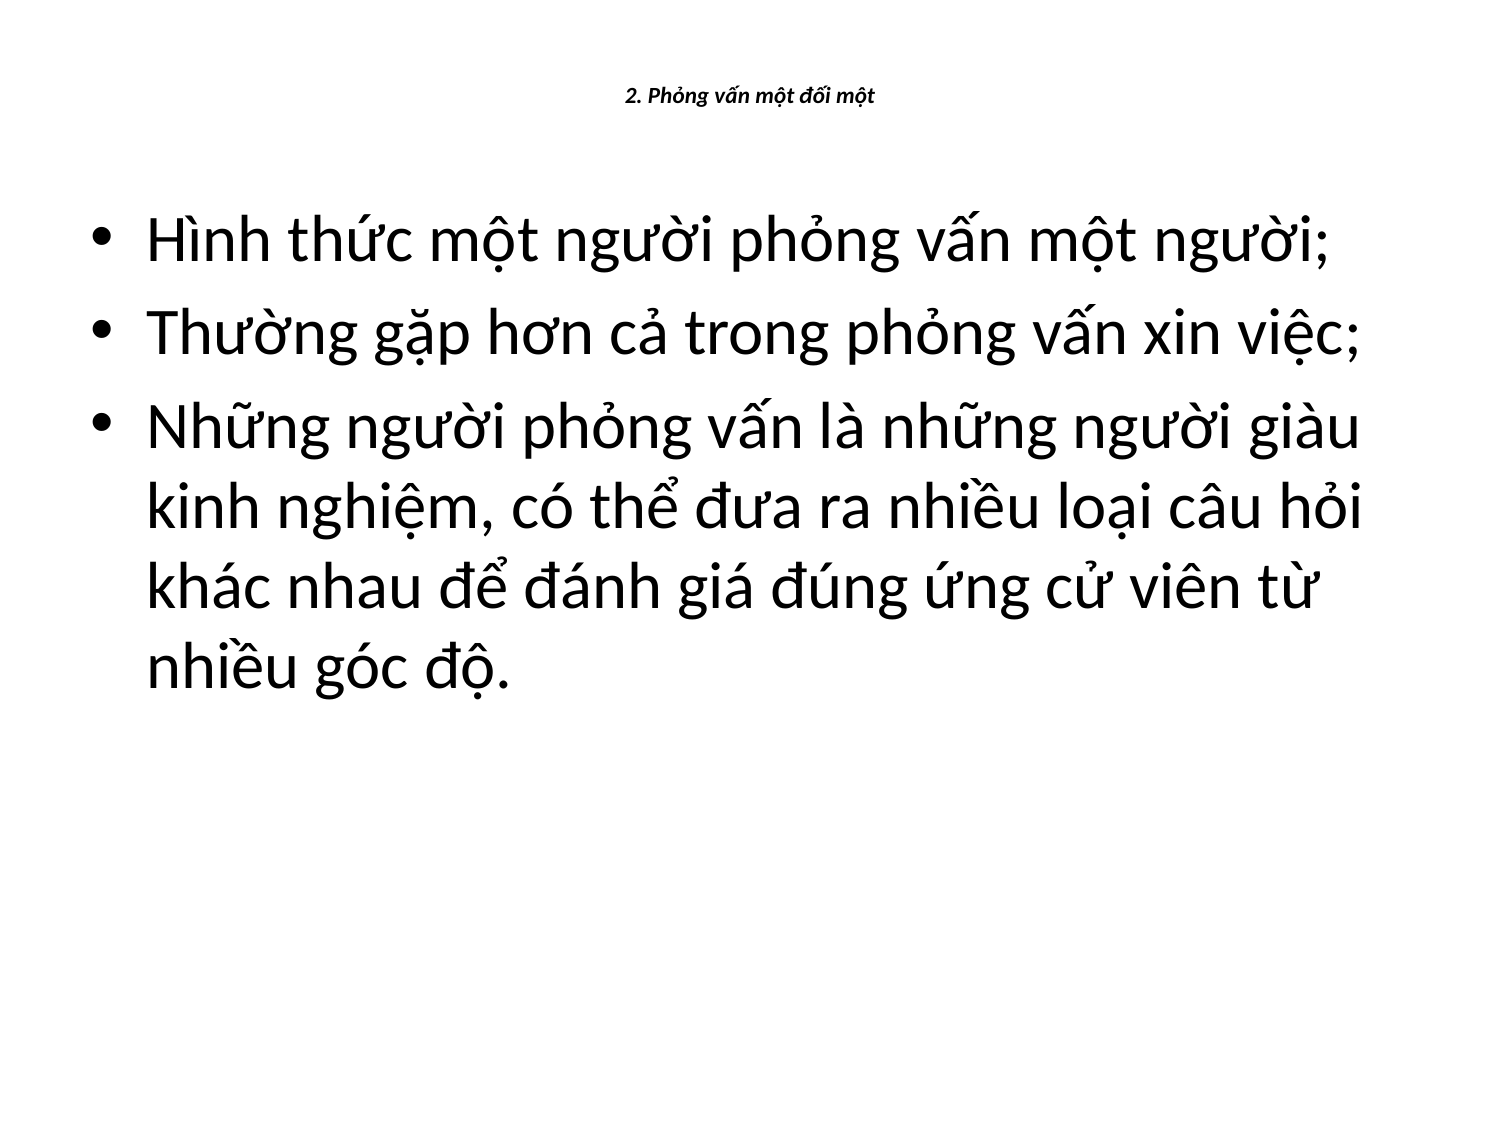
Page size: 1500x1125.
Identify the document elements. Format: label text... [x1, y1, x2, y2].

title 2. Phỏng vấn một đối một [75, 45, 1425, 150]
list Hình thức một người phỏng vấn một người; Thường gặp hơn cả trong phỏng vấn xin việc; Những người phỏng vấn là những người giàu kinh nghiệm, có thể đưa ra nhiều loại câu hỏi khác nhau để đánh giá đúng ứng cử viên từ nhiều góc độ. [75, 187, 1425, 1005]
